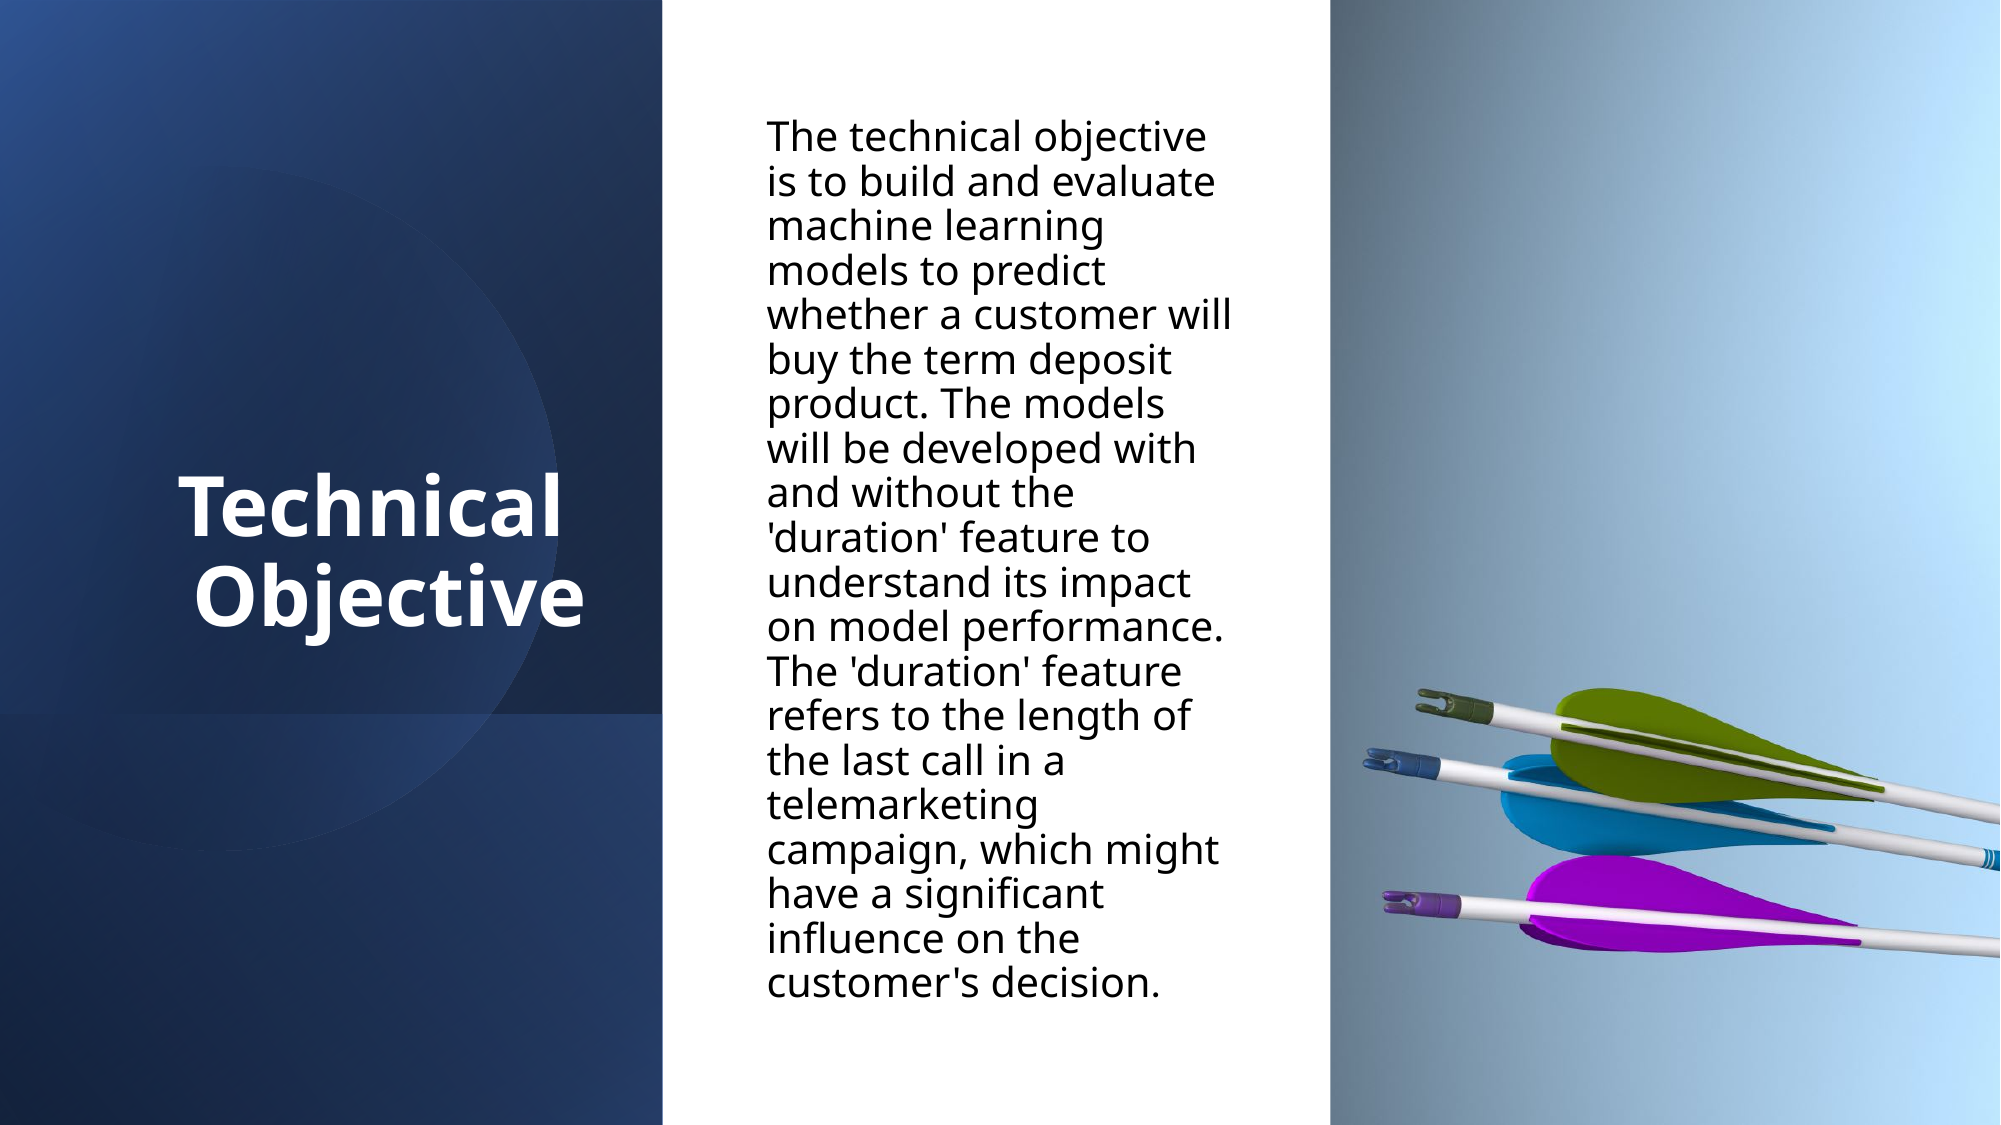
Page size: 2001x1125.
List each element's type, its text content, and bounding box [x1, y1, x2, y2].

picture [1330, 0, 2000, 1125]
text_box [663, 0, 1330, 1125]
title Technical Objective [76, 96, 602, 652]
list The technical objective is to build and evaluate machine learning models to predict whether a customer will buy the term deposit product. The models will be developed with and without the 'duration' feature to understand its impact on model performance. The 'duration' feature refers to the length of the last call in a telemarketing campaign, which might have a significant influence on the customer's decision. [751, 106, 1248, 1017]
text_box [0, 0, 663, 1125]
